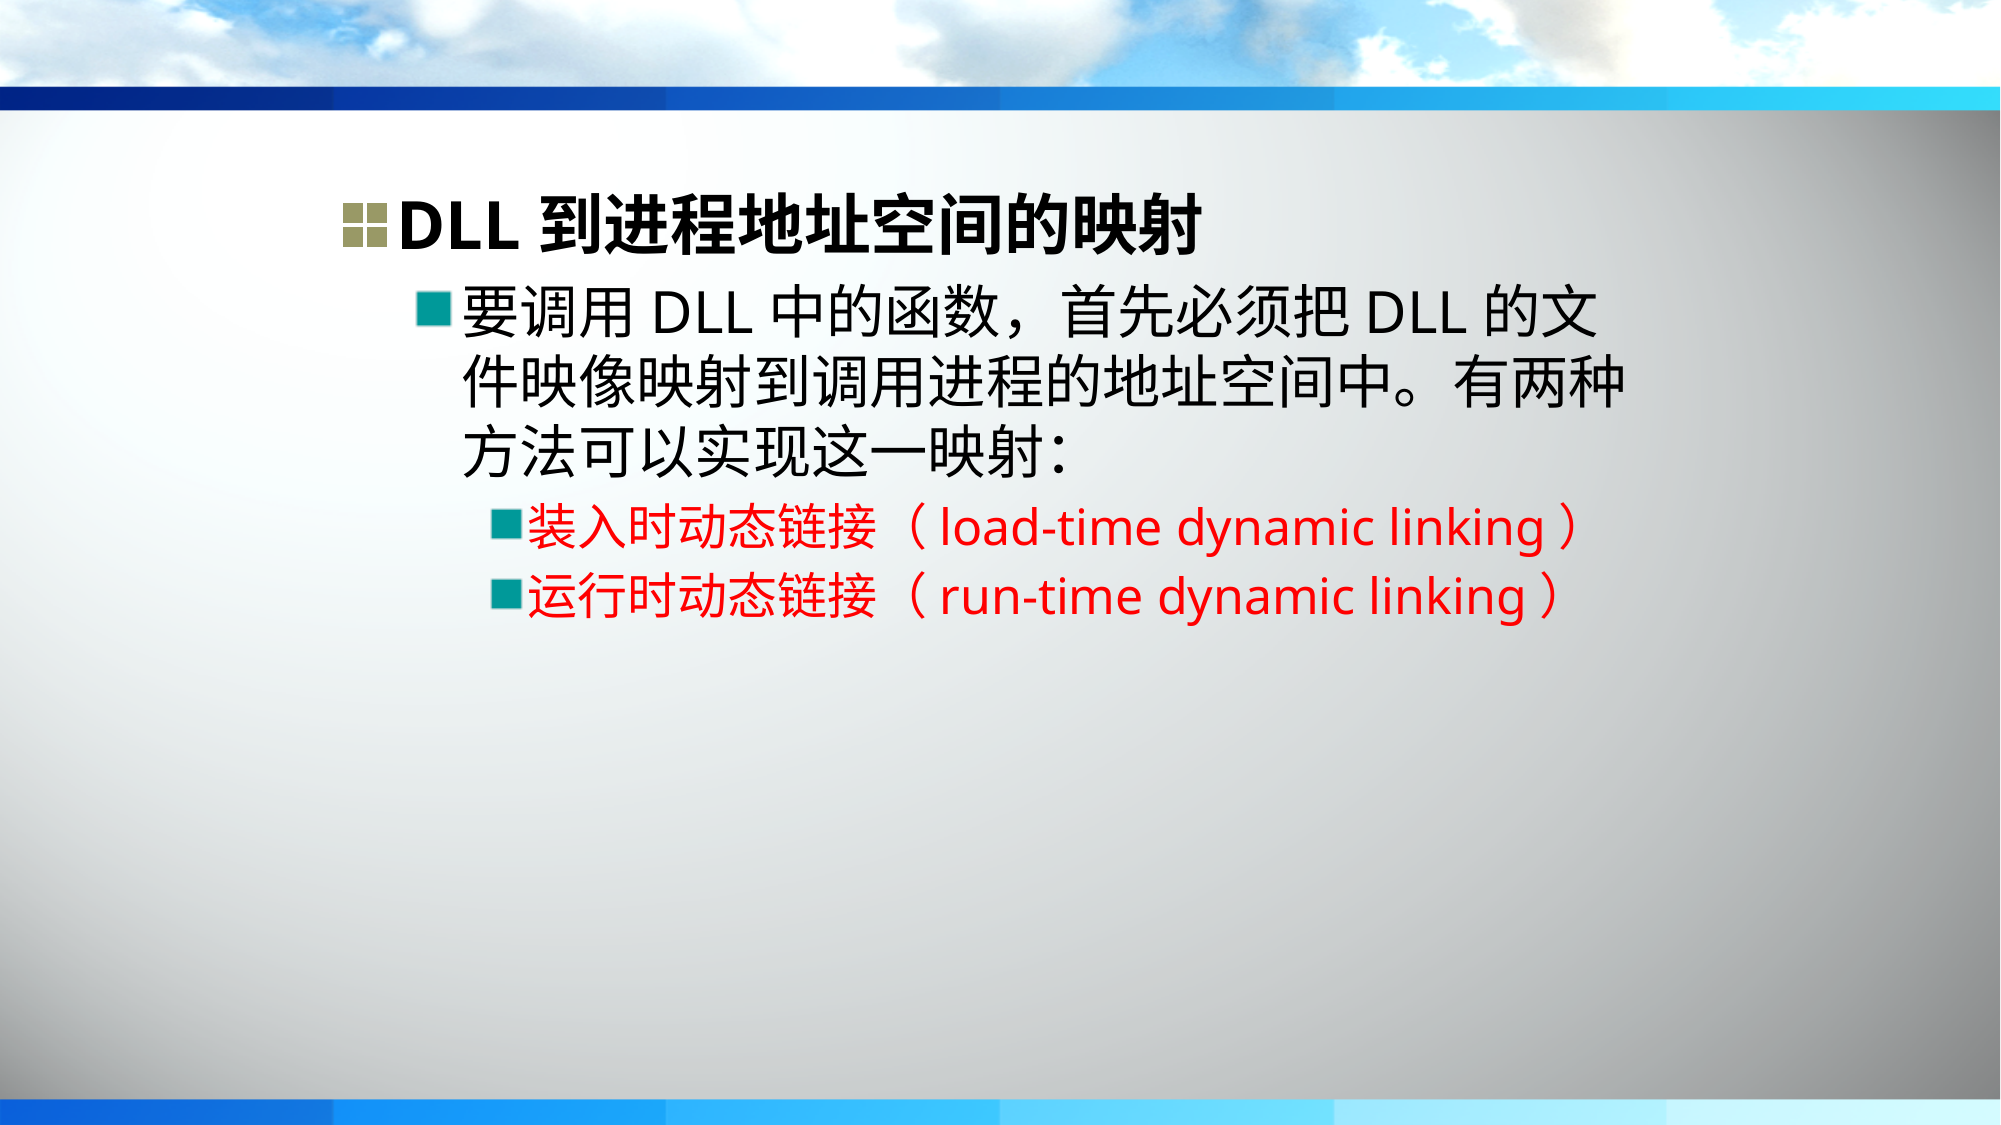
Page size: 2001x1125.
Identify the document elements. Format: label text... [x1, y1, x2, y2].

list DLL到进程地址空间的映射 要调用DLL中的函数，首先必须把DLL的文件映像映射到调用进程的地址空间中。有两种方法可以实现这一映射： 装入时动态链接（load-time dynamic linking） 运行时动态链接（run-time dynamic linking） [324, 175, 1668, 1055]
picture [0, 0, 2001, 1125]
